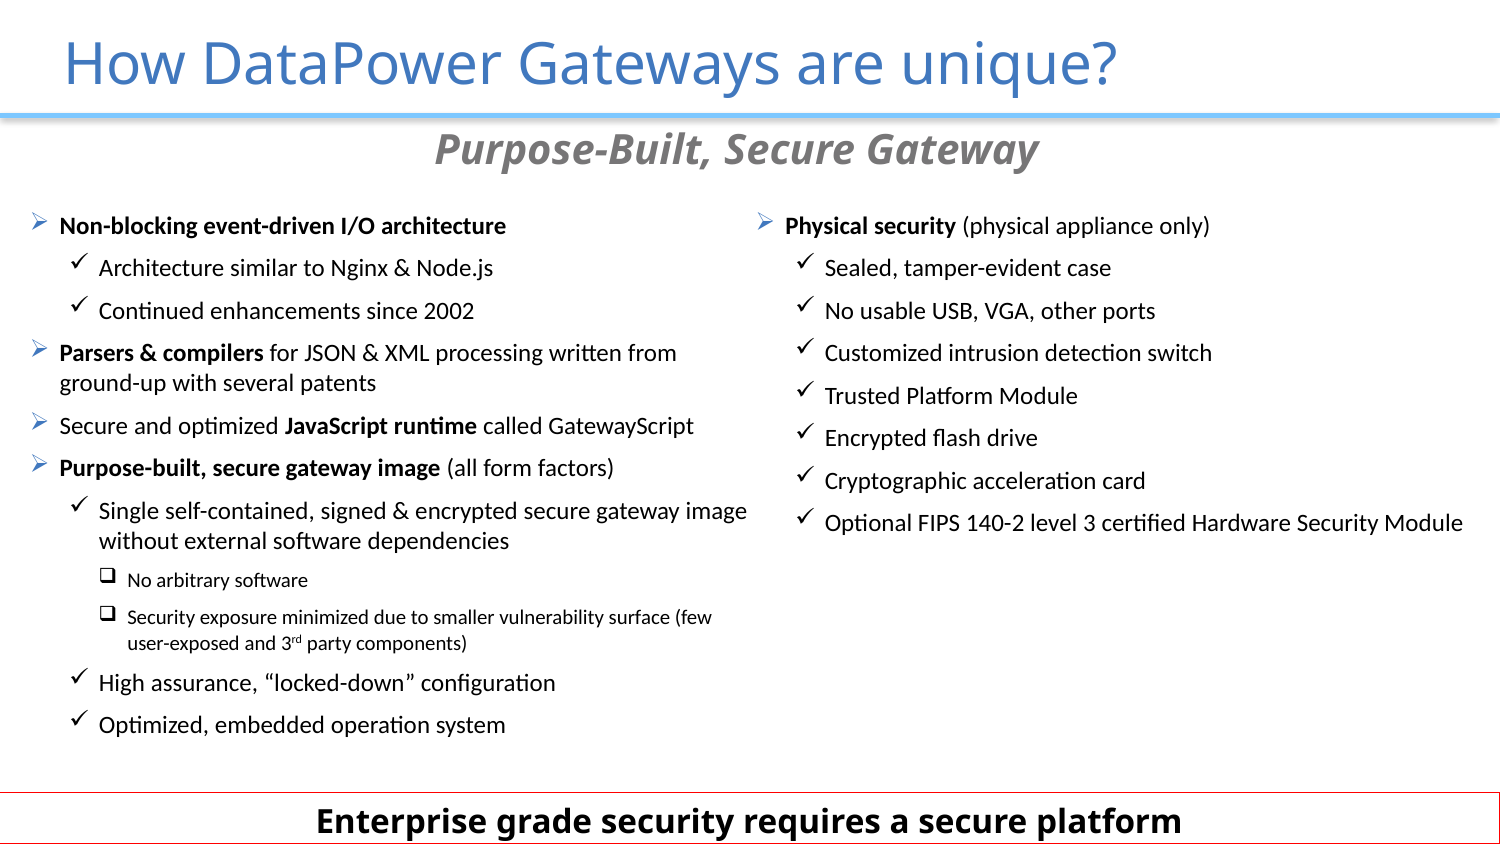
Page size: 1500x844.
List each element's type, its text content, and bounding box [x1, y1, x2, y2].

list Non-blocking event-driven I/O architecture Architecture similar to Nginx & Node.js Continued enhancements since 2002 Parsers & compilers for JSON & XML processing written from ground-up with several patents Secure and optimized JavaScript runtime called GatewayScript Purpose-built, secure gateway image (all form factors) Single self-contained, signed & encrypted secure gateway image without external software dependencies No arbitrary software Security exposure minimized due to smaller vulnerability surface (few user-exposed and 3rd party components) High assurance, “locked-down” configuration Optimized, embedded operation system [14, 202, 740, 781]
title How DataPower Gateways are unique? [48, 7, 1425, 116]
text_box Physical security (physical appliance only) Sealed, tamper-evident case No usable USB, VGA, other ports Customized intrusion detection switch Trusted Platform Module Encrypted flash drive Cryptographic acceleration card Optional FIPS 140-2 level 3 certified Hardware Security Module [740, 201, 1500, 781]
text_box Enterprise grade security requires a secure platform [0, 792, 1500, 844]
text_box Purpose-Built, Secure Gateway [48, 116, 1425, 215]
